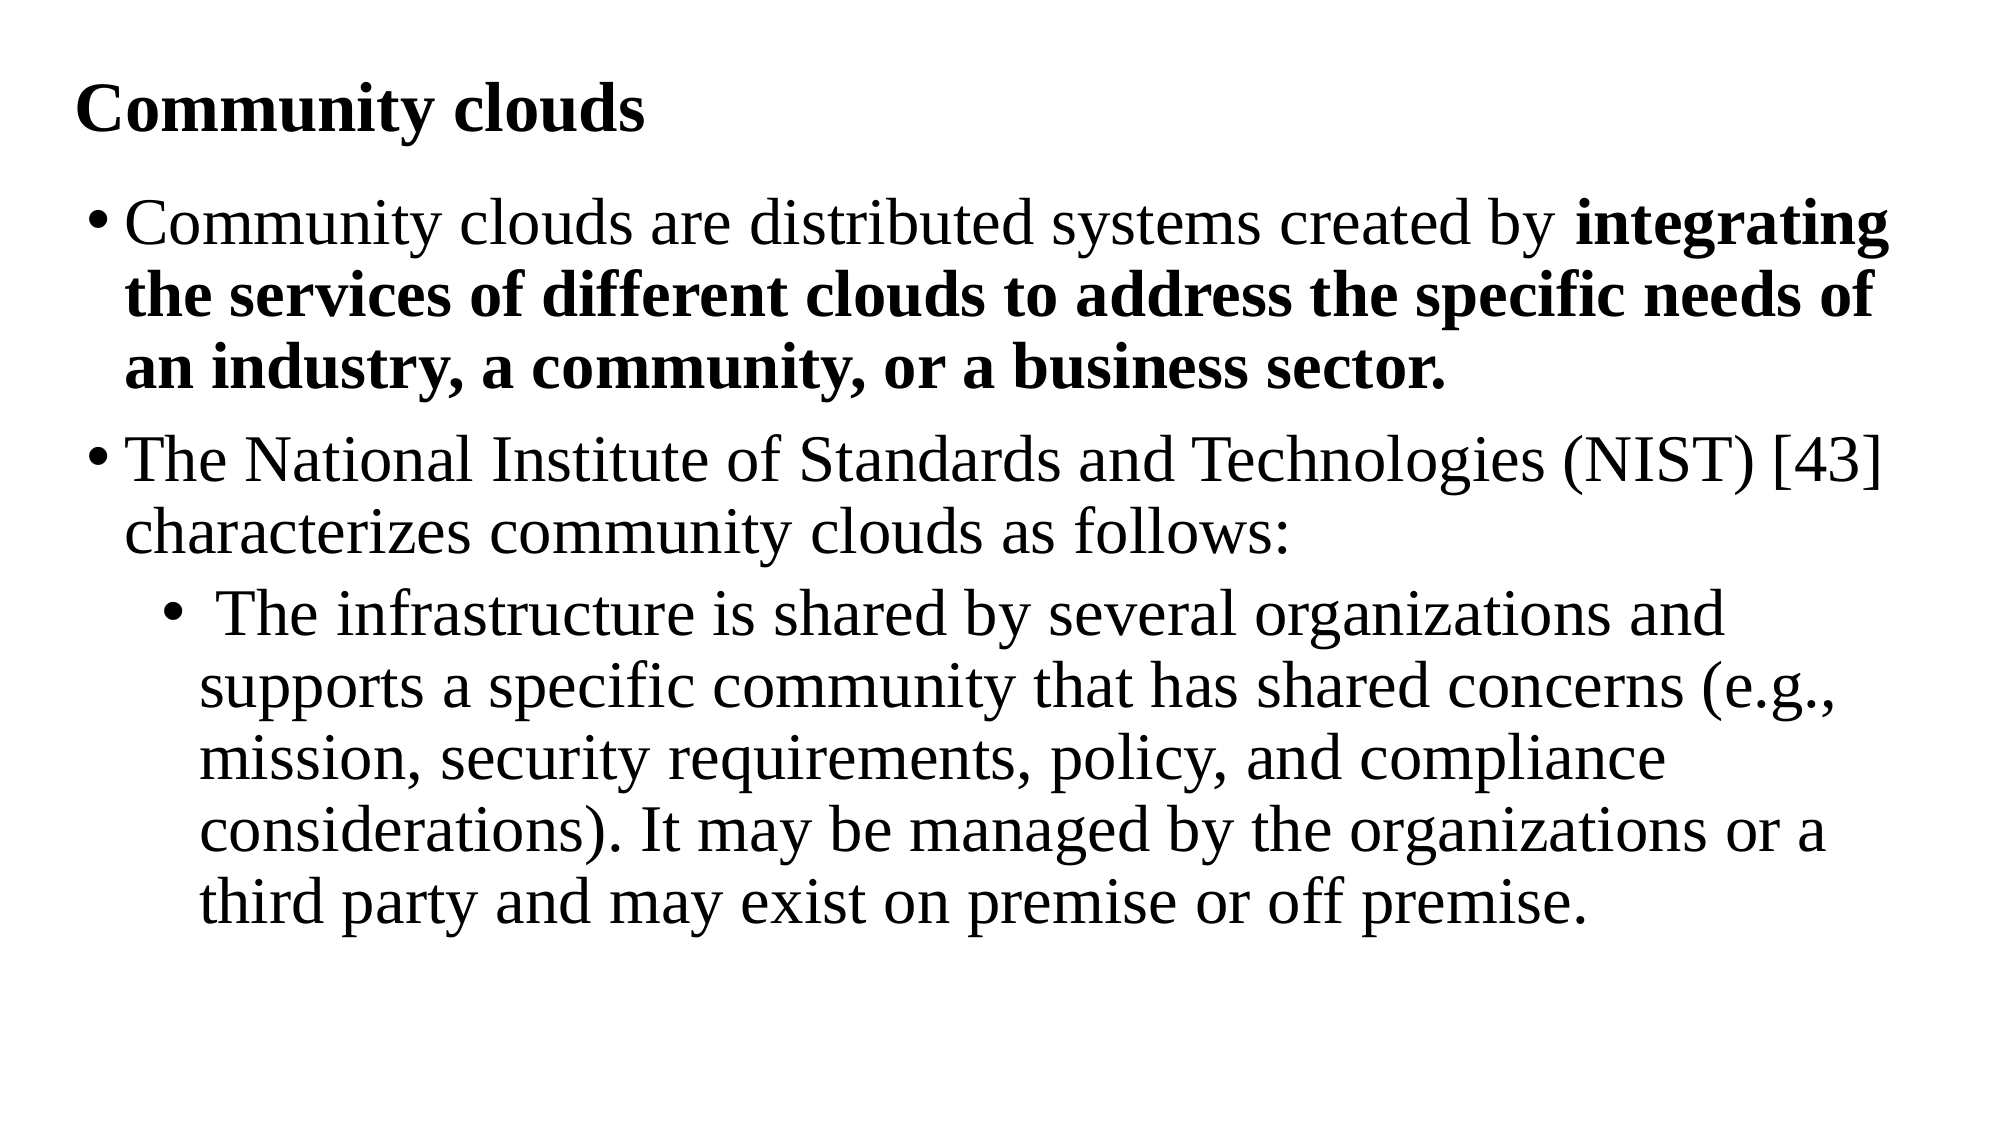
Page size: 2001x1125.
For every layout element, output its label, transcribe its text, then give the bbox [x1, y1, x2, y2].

title Community clouds [59, 0, 1785, 218]
list Community clouds are distributed systems created by integrating the services of different clouds to address the specific needs of an industry, a community, or a business sector. The National Institute of Standards and Technologies (NIST) [43] characterizes community clouds as follows: The infrastructure is shared by several organizations and supports a specific community that has shared concerns (e.g., mission, security requirements, policy, and compliance considerations). It may be managed by the organizations or a third party and may exist on premise or off premise. [71, 179, 1968, 1082]
